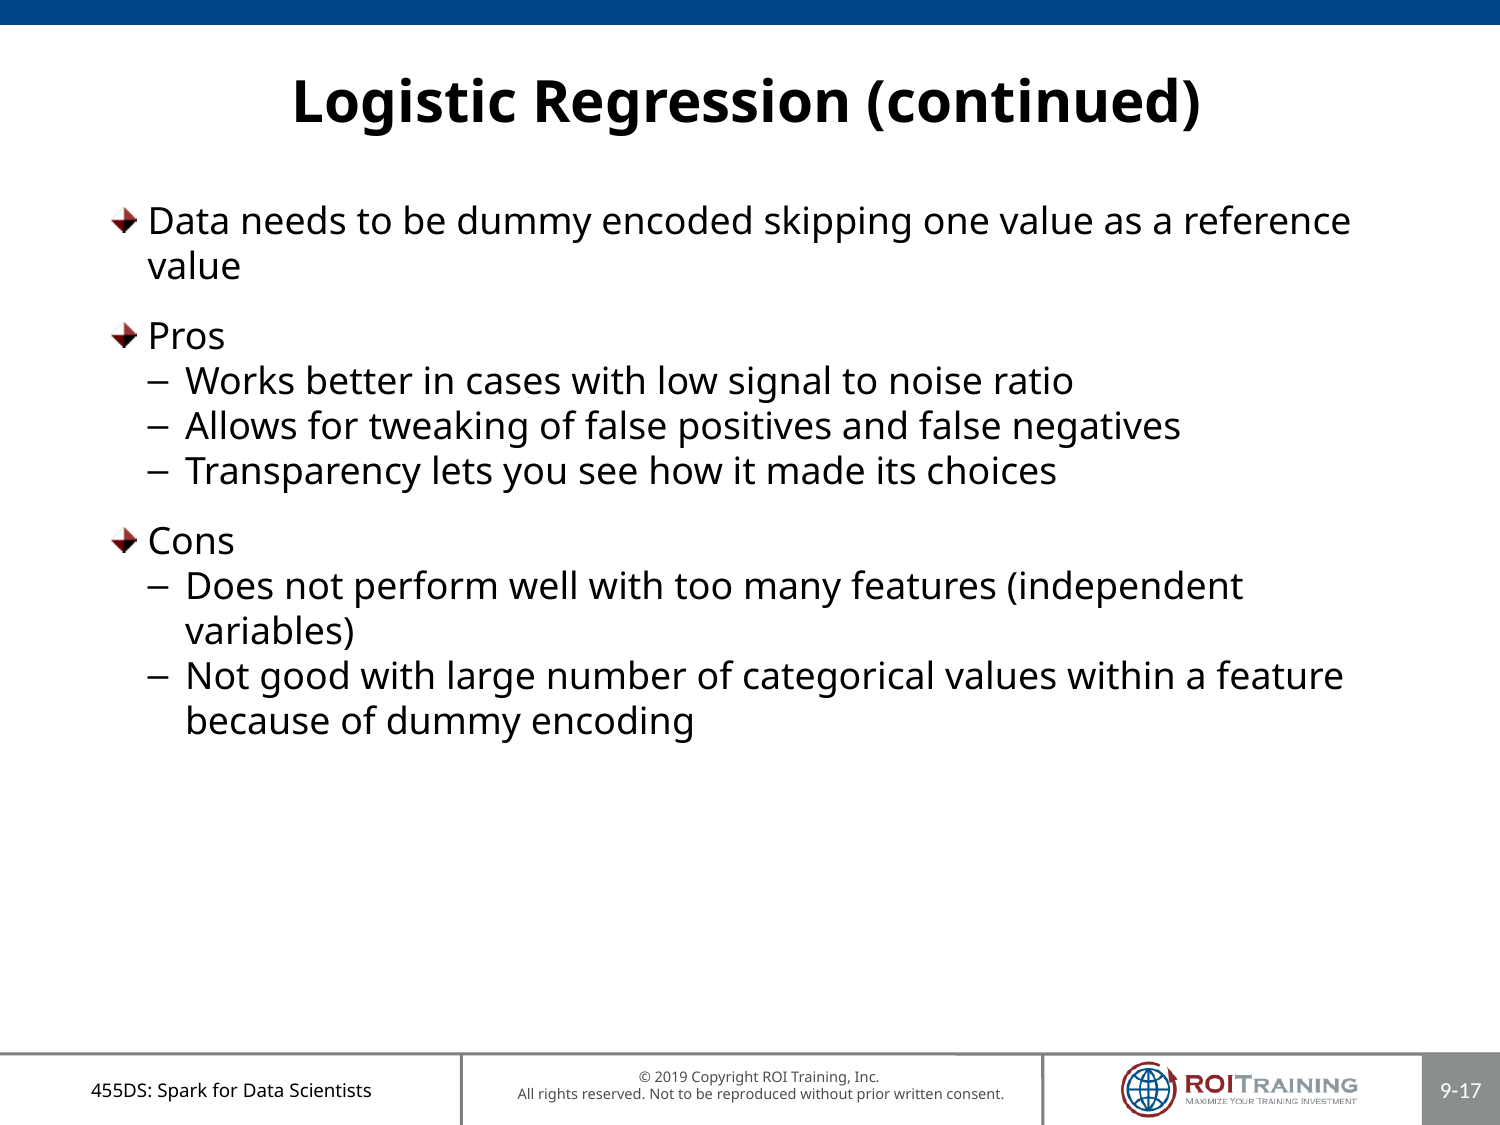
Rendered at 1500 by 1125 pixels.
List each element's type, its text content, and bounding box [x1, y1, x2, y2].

title Logistic Regression (continued) [172, 47, 1322, 151]
list Data needs to be dummy encoded skipping one value as a reference value Pros Works better in cases with low signal to noise ratio Allows for tweaking of false positives and false negatives Transparency lets you see how it made its choices Cons Does not perform well with too many features (independent variables) Not good with large number of categorical values within a feature because of dummy encoding [95, 189, 1411, 1022]
picture [110, 526, 137, 553]
picture [1113, 1060, 1362, 1118]
picture [110, 206, 137, 233]
picture [110, 321, 137, 348]
